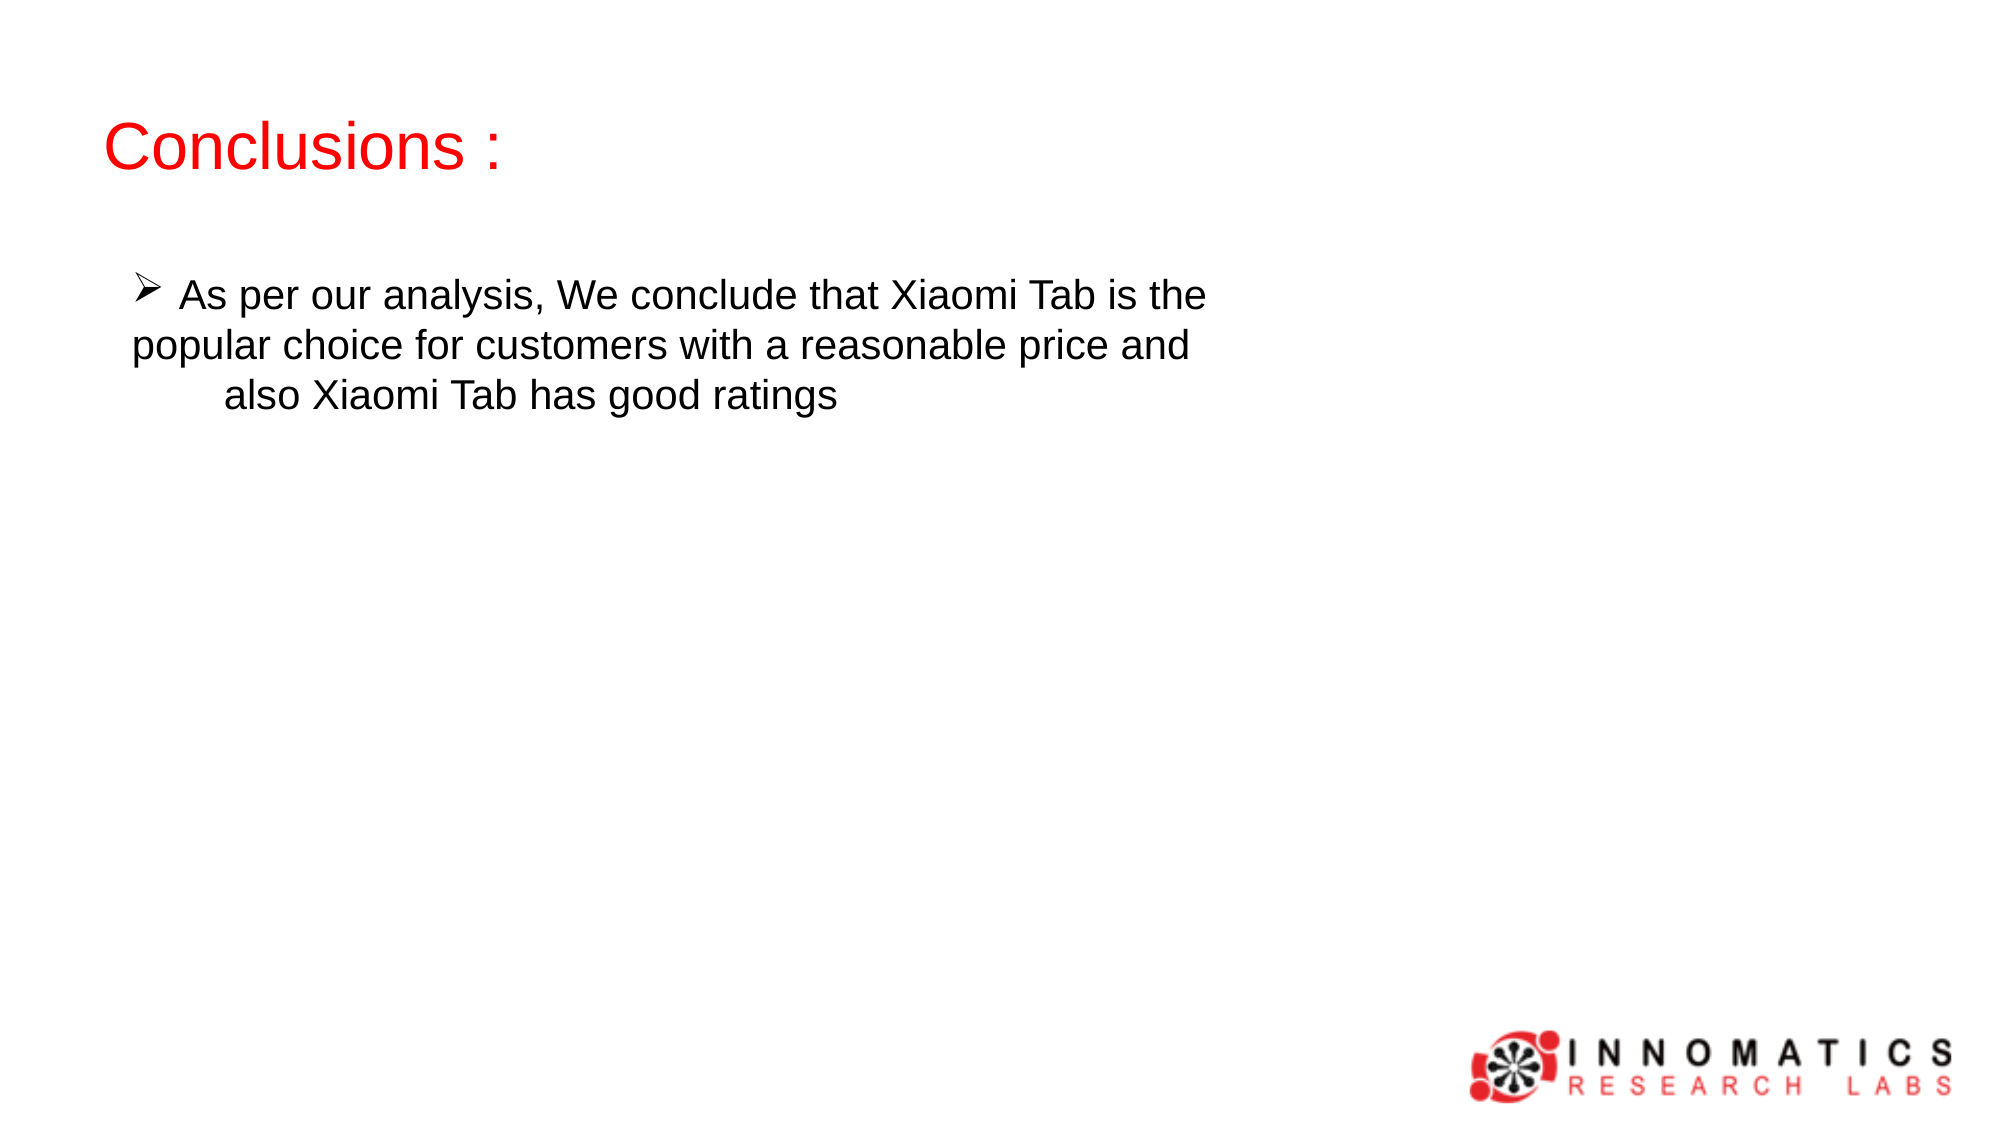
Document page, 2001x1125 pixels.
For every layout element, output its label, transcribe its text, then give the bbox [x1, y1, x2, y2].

picture [1445, 1014, 1975, 1125]
text_box Conclusions : [88, 95, 558, 191]
text_box As per our analysis, We conclude that Xiaomi Tab is the popular choice for customers with a reasonable price and also Xiaomi Tab has good ratings [117, 260, 1293, 425]
